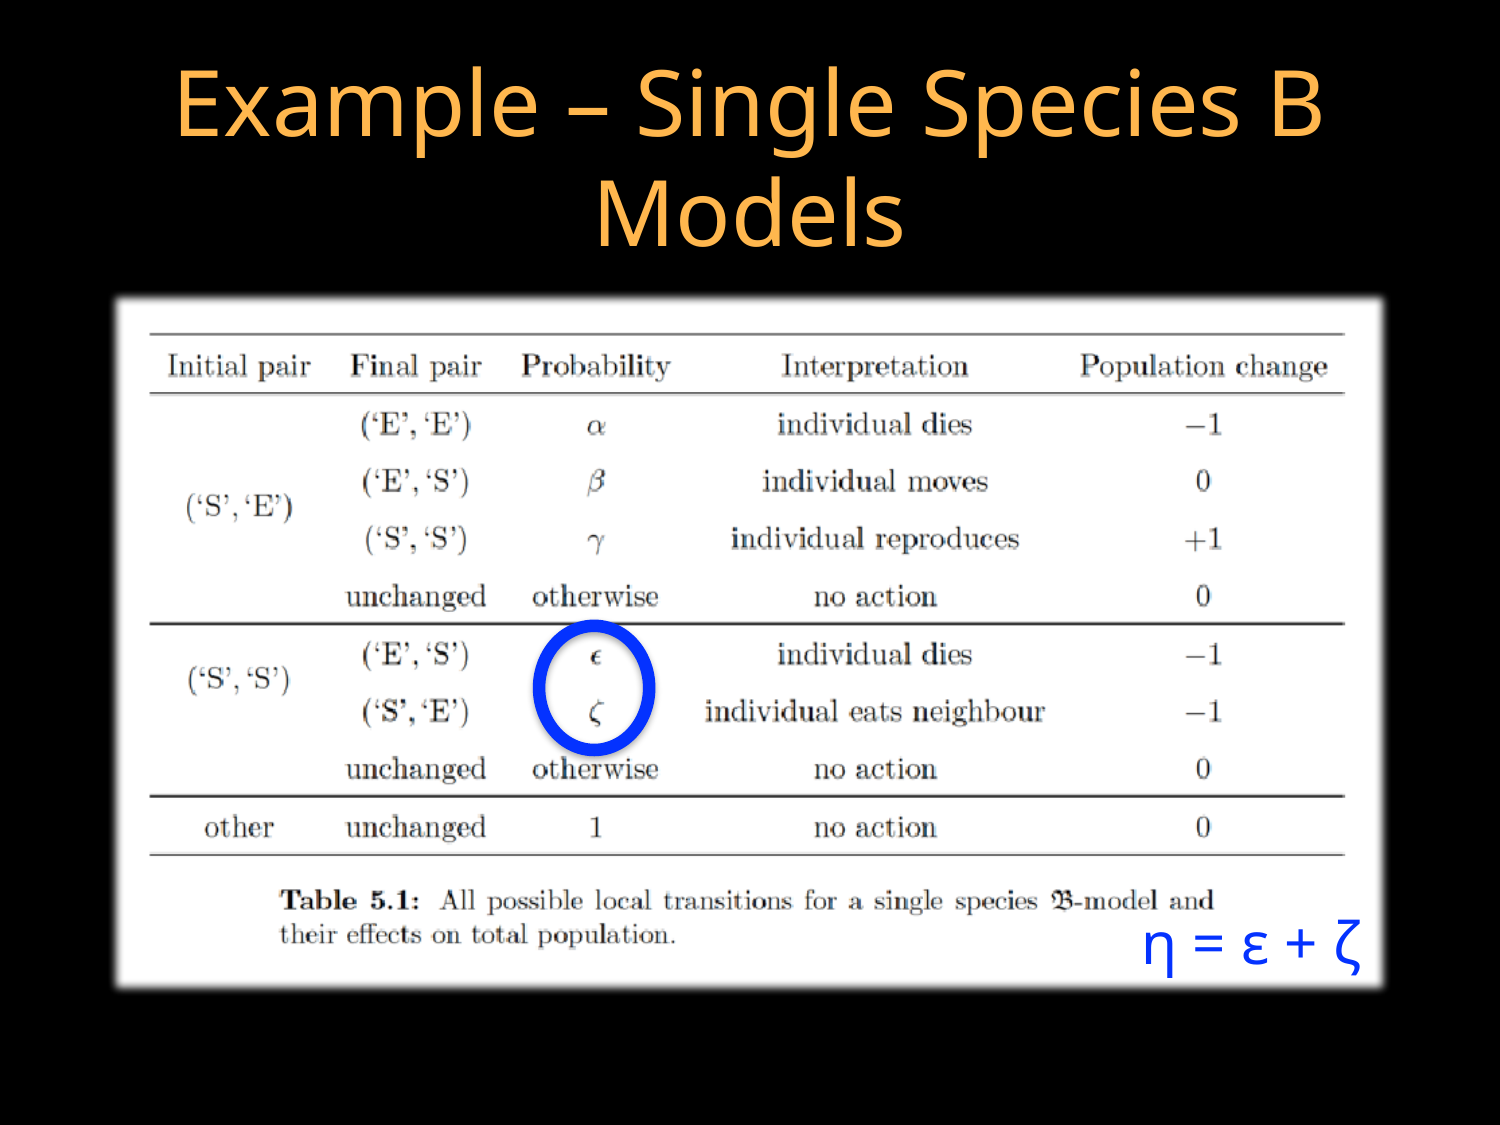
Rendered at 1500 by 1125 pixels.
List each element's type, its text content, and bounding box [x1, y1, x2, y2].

picture [108, 290, 1392, 996]
text_box Example – Single Species B Models [0, 0, 1500, 310]
